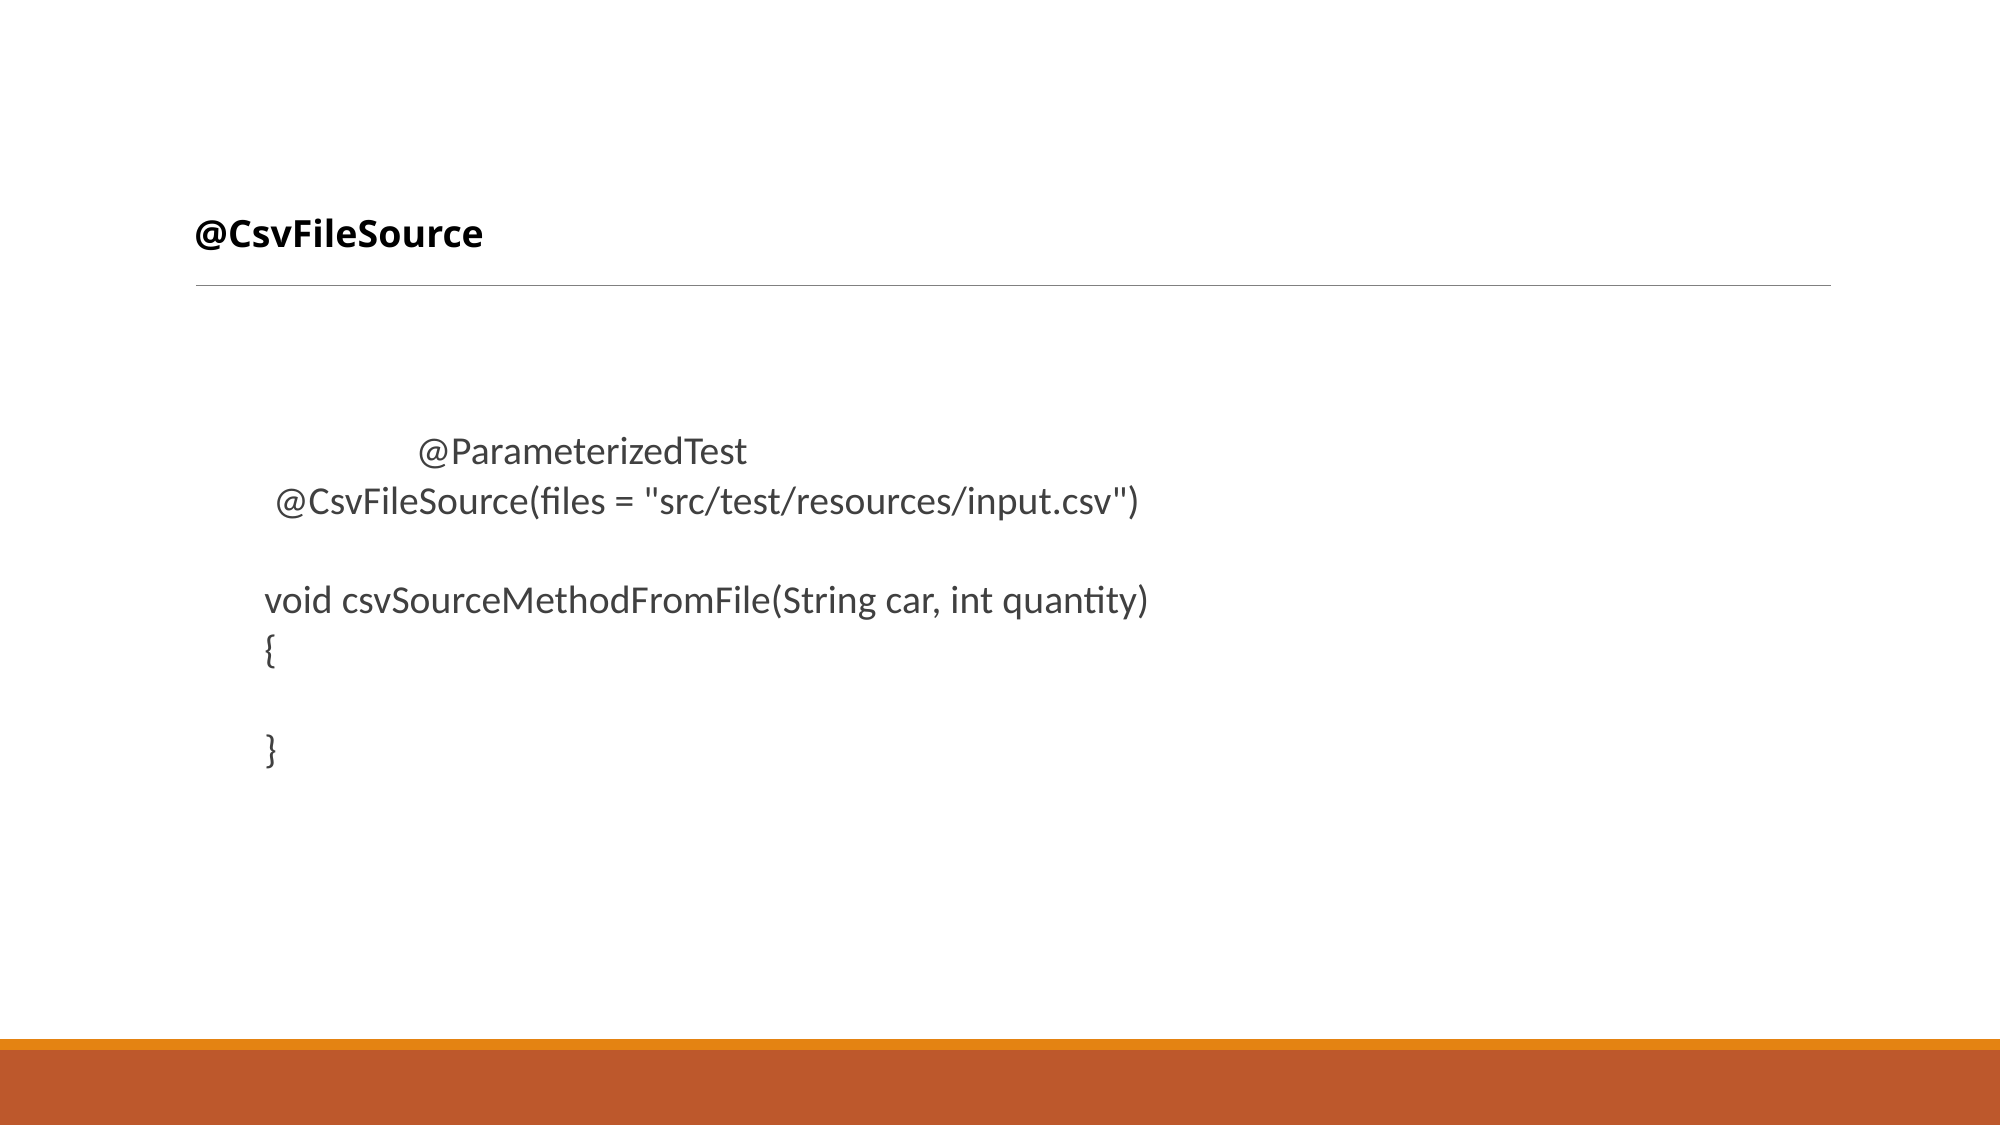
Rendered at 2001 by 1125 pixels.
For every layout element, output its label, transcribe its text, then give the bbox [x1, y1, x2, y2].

list @ParameterizedTest @CsvFileSource(files = "src/test/resources/input.csv") void csvSourceMethodFromFile(String car, int quantity) { } [190, 362, 1838, 780]
text_box @CsvFileSource [179, 198, 500, 263]
